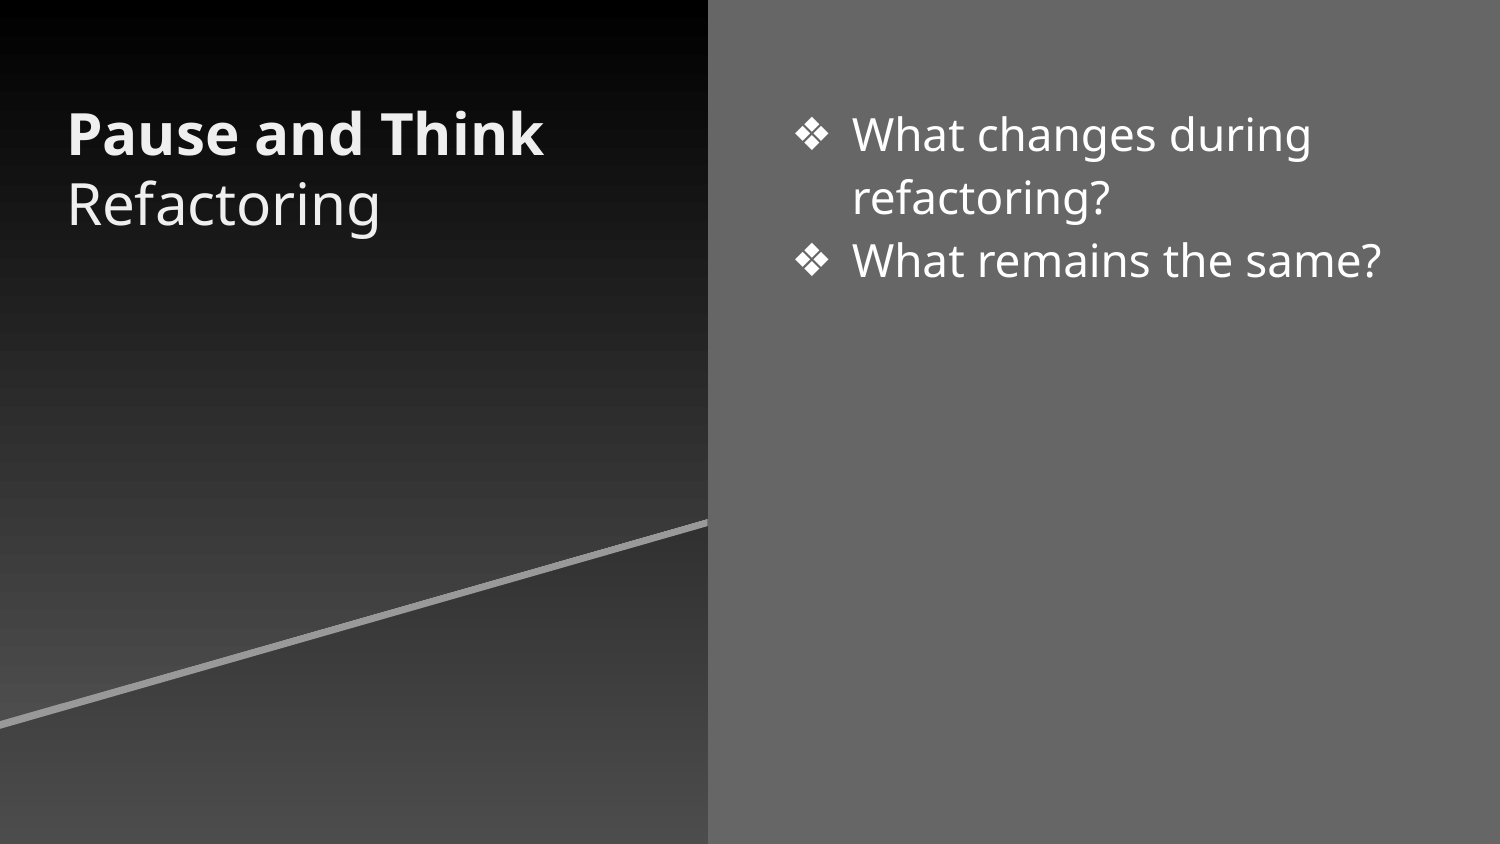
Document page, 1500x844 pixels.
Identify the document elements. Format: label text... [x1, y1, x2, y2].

title Pause and Think Refactoring [51, 82, 660, 494]
list What changes during refactoring? What remains the same? [761, 82, 1446, 755]
